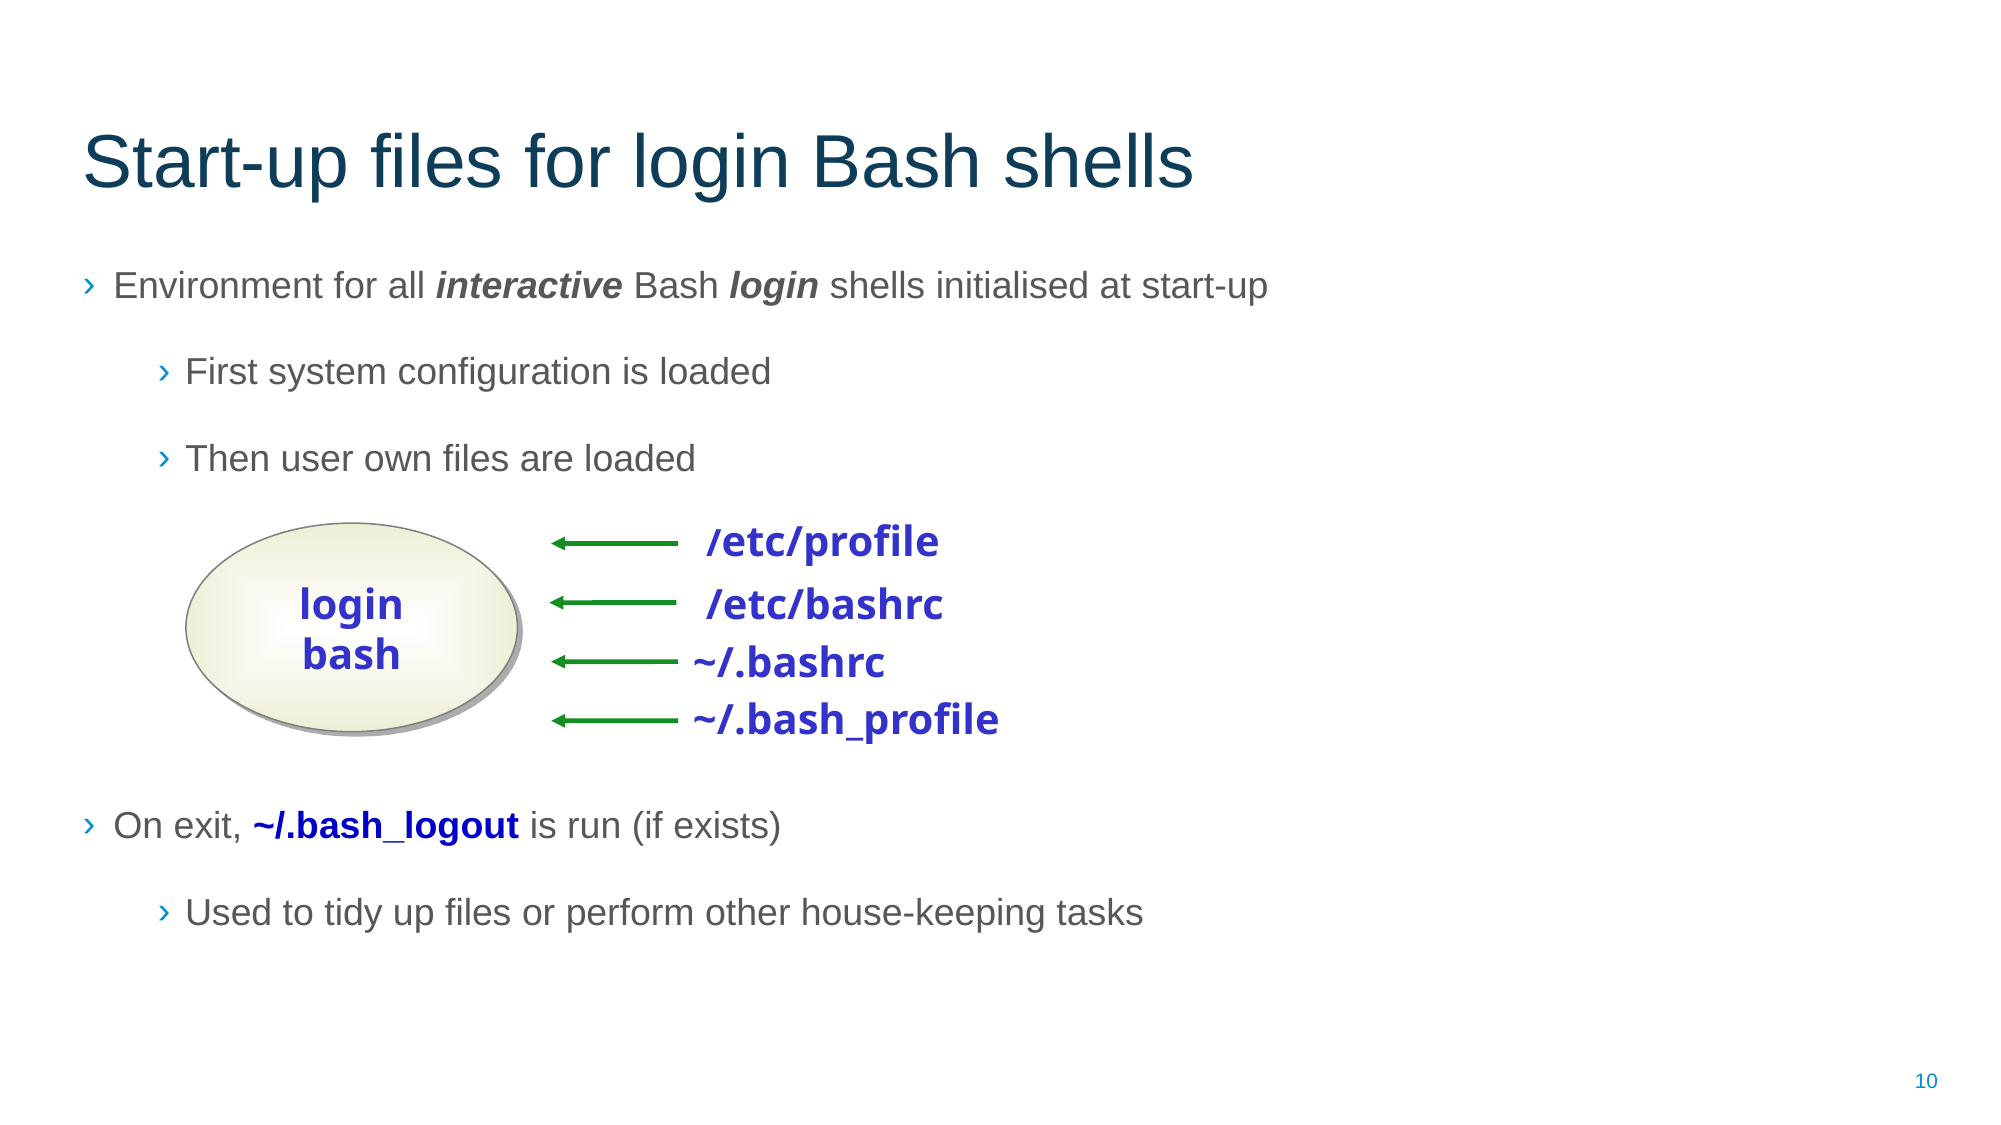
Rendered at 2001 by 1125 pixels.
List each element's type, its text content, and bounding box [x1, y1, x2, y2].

text_box [551, 655, 679, 668]
list Environment for all interactive Bash login shells initialised at start-up First system configuration is loaded Then user own files are loaded On exit, ~/.bash_logout is run (if exists) Used to tidy up files or perform other house-keeping tasks [67, 253, 1939, 1000]
text_box ~/.bashrc [678, 628, 1122, 694]
text_box [551, 714, 679, 728]
text_box ~/.bash_profile [678, 694, 1122, 751]
text_box /etc/profile [691, 506, 1120, 569]
title Start-up files for login Bash shells [67, 20, 1565, 210]
text_box /etc/bashrc [691, 569, 1135, 636]
text_box [551, 537, 679, 550]
text_box login bash [185, 523, 518, 732]
text_box [549, 596, 677, 609]
